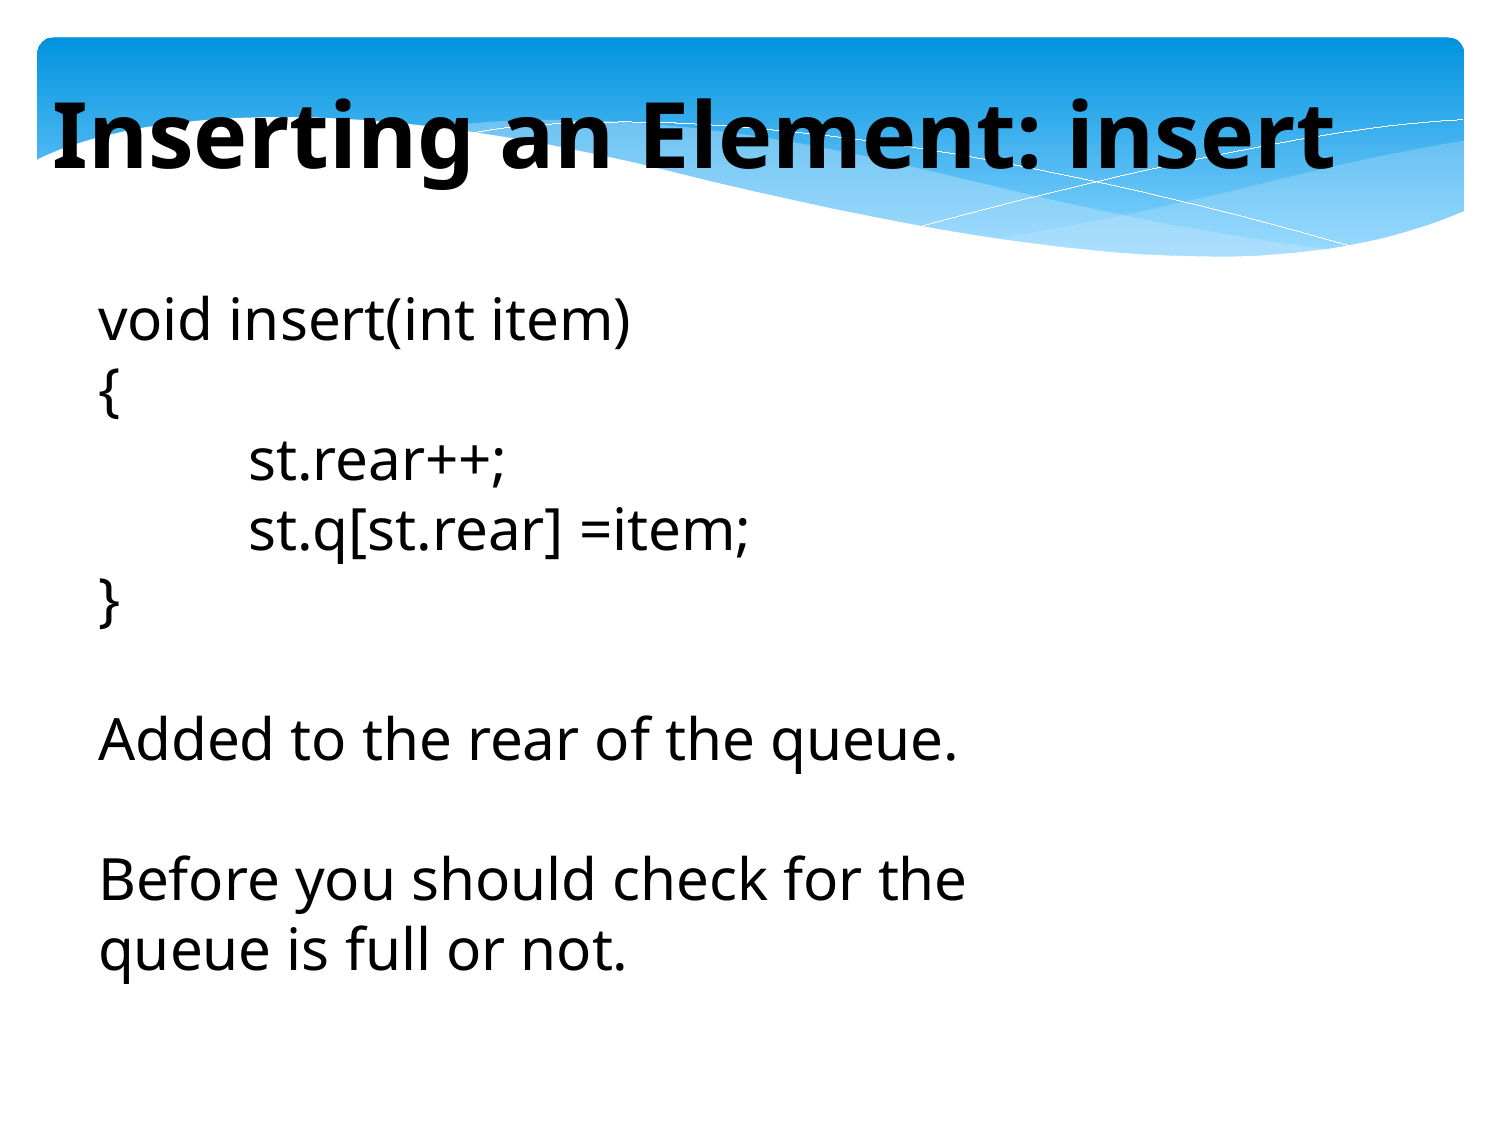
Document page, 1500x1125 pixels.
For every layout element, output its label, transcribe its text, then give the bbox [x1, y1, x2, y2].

text_box void insert(int item) { st.rear++; st.q[st.rear] =item; } Added to the rear of the queue. Before you should check for the queue is full or not. [83, 275, 1147, 1060]
text_box Inserting an Element: insert [37, 37, 1388, 225]
